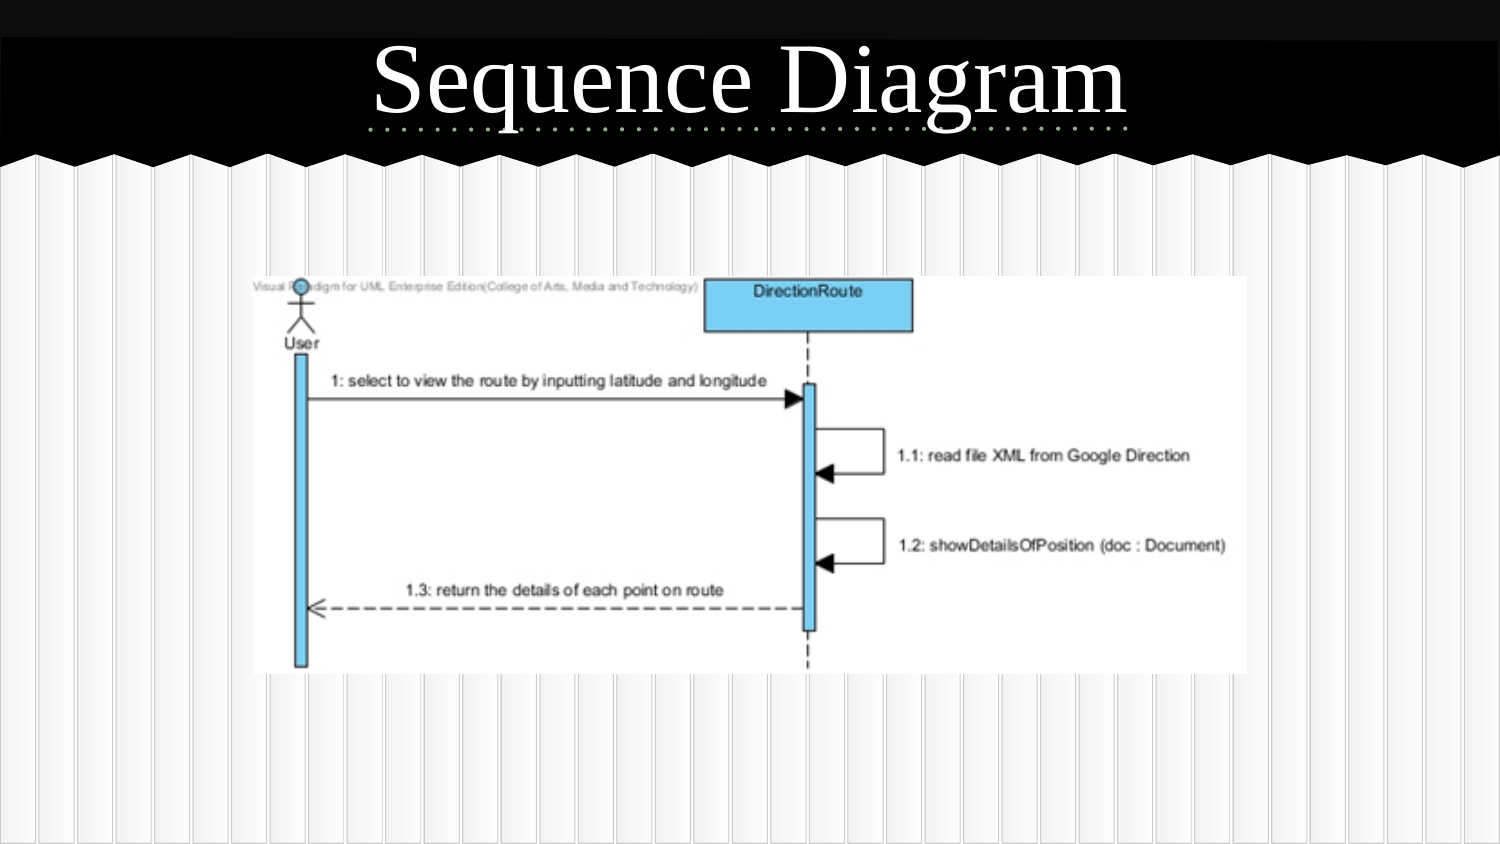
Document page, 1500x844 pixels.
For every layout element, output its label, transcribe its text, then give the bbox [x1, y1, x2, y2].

title Sequence Diagram [75, 2, 1425, 143]
picture [253, 276, 1247, 674]
